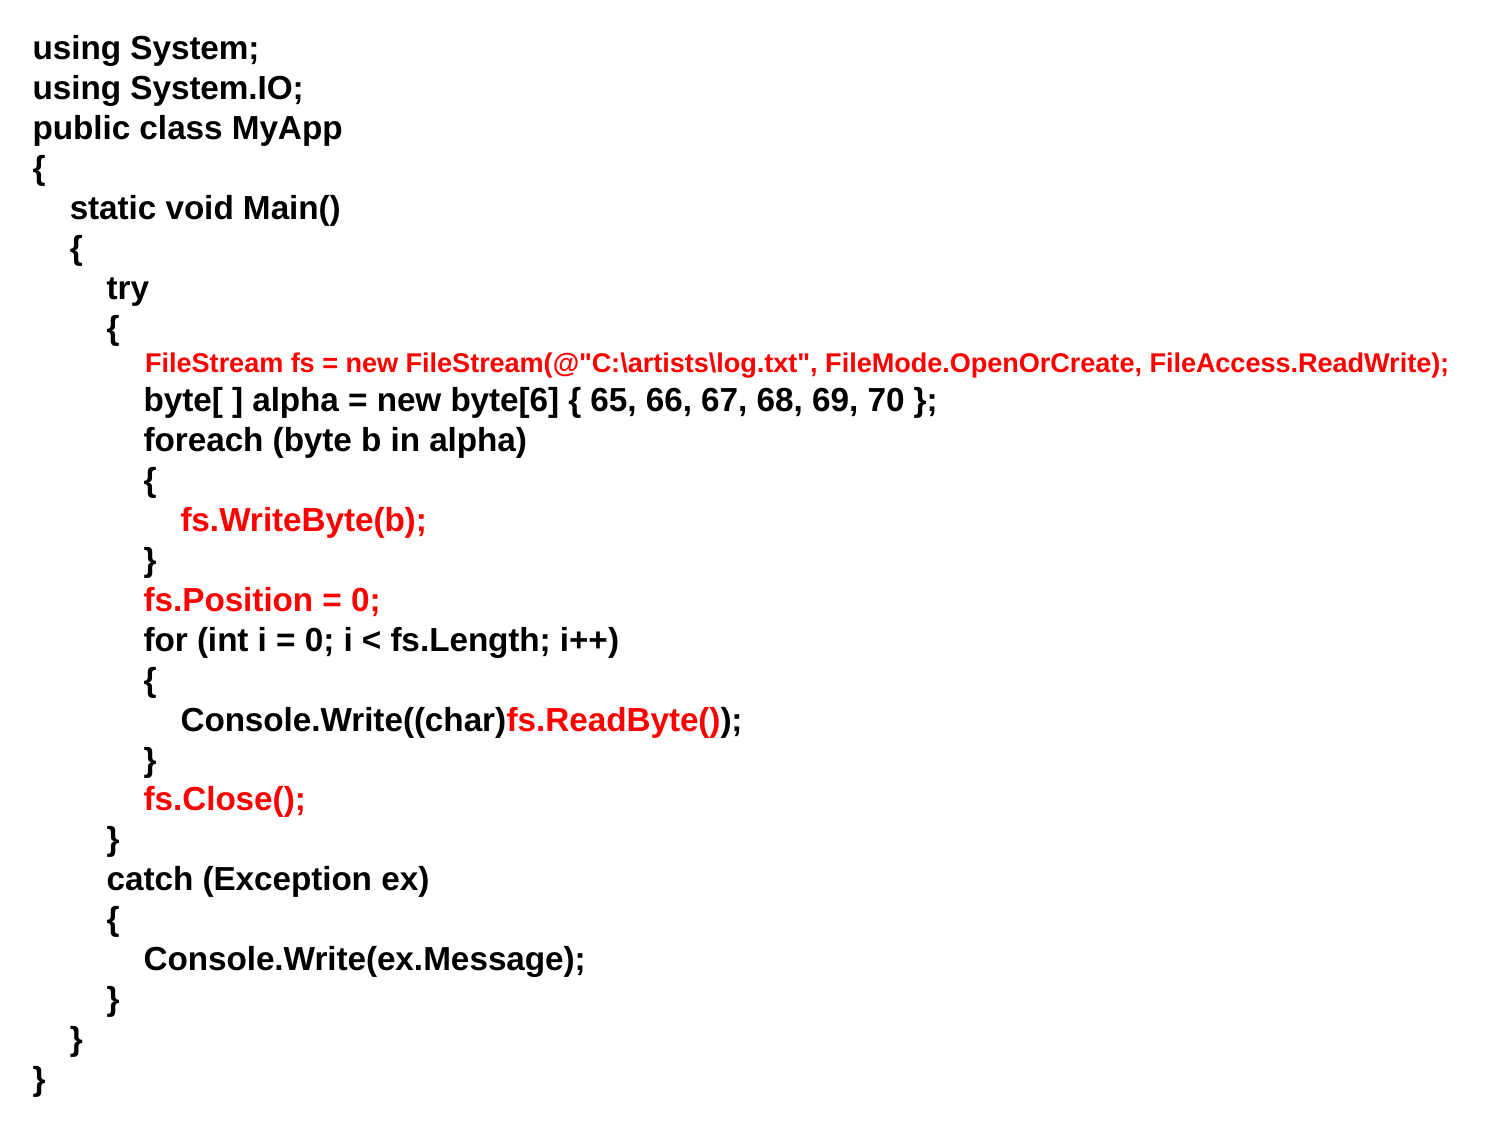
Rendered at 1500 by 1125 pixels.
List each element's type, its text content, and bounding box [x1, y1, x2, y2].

list using System; using System.IO; public class MyApp { static void Main() { try { FileStream fs = new FileStream(@"C:\artists\log.txt", FileMode.OpenOrCreate, FileAccess.ReadWrite); byte[ ] alpha = new byte[6] { 65, 66, 67, 68, 69, 70 }; foreach (byte b in alpha) { fs.WriteByte(b); } fs.Position = 0; for (int i = 0; i < fs.Length; i++) { Console.Write((char)fs.ReadByte()); } fs.Close(); } catch (Exception ex) { Console.Write(ex.Message); } } } [17, 19, 1471, 1090]
